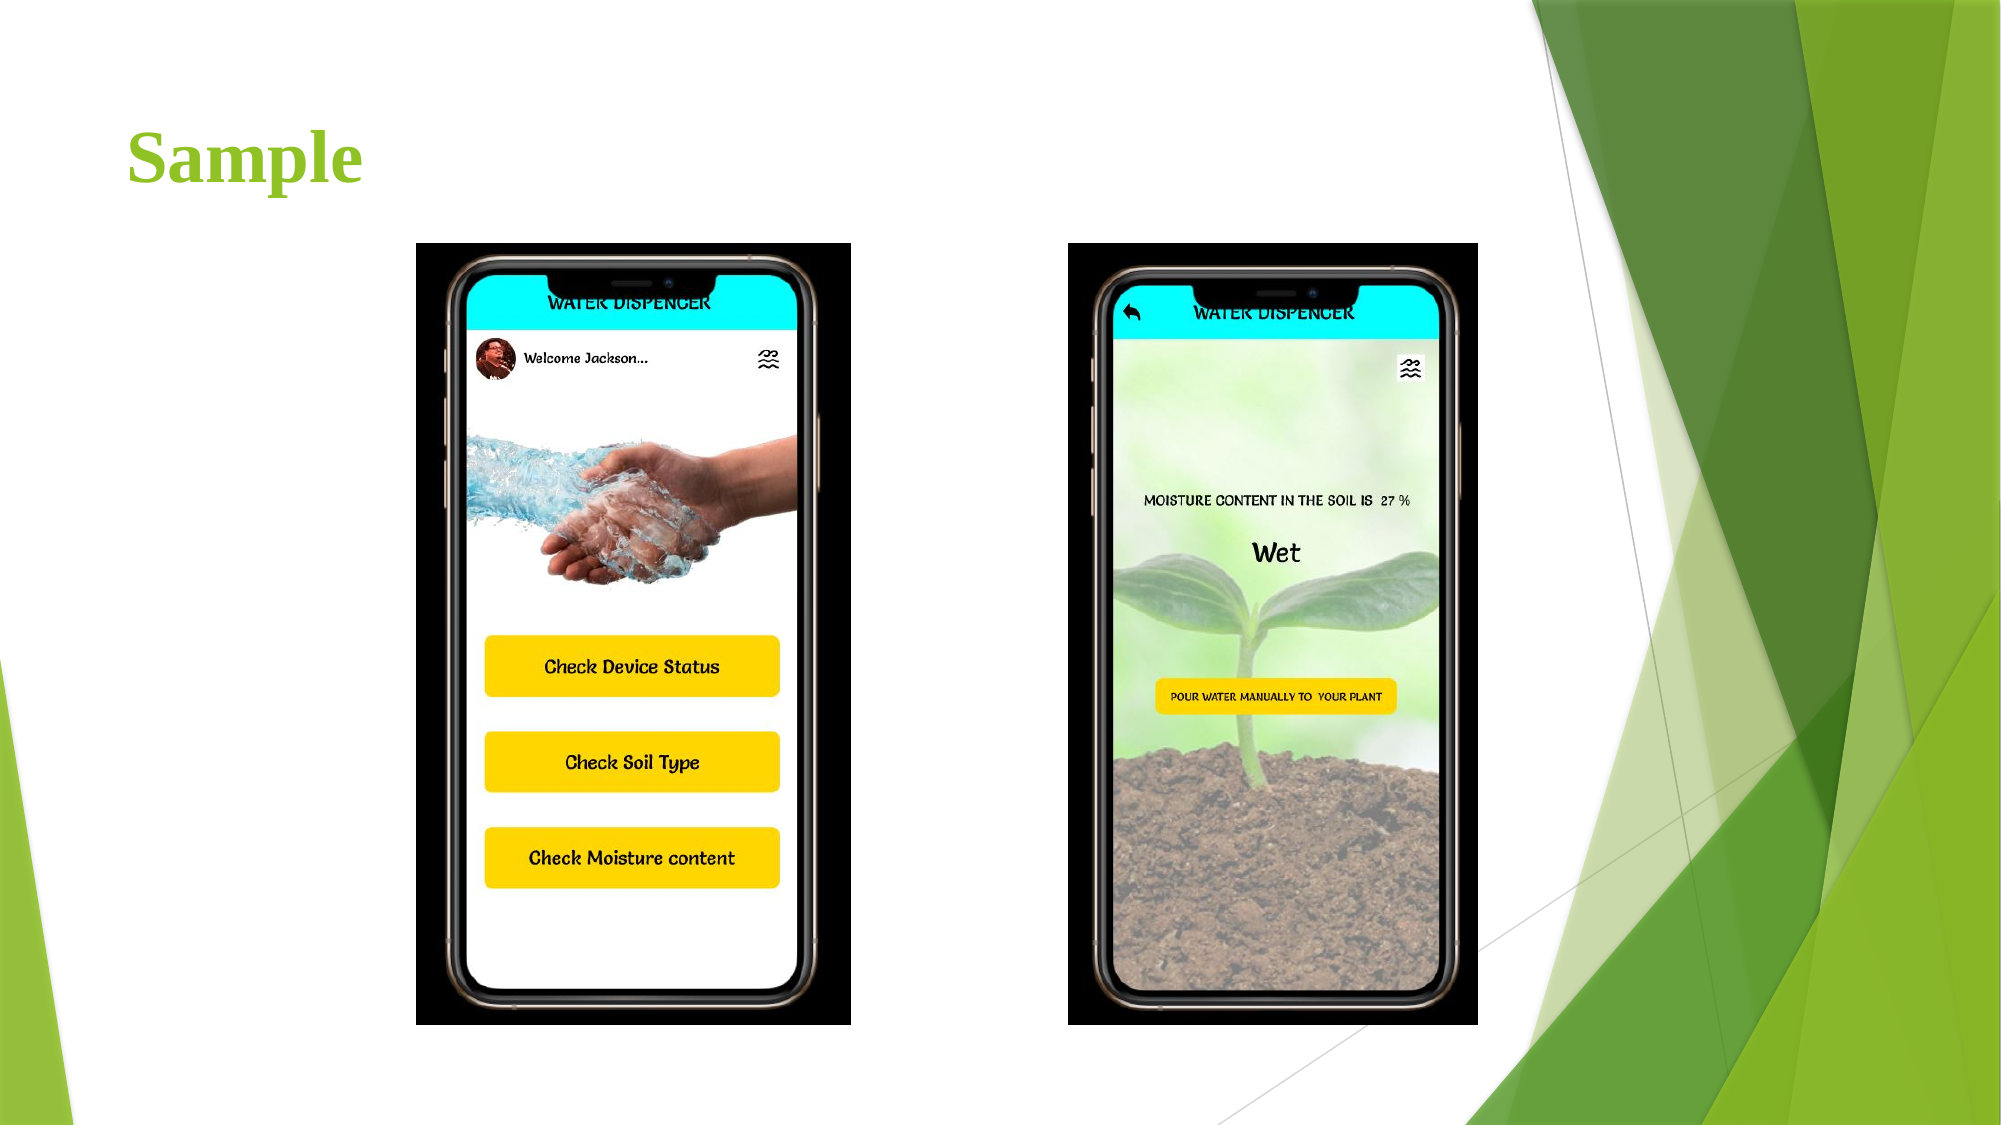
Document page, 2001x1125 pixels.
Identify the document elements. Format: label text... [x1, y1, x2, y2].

title Sample [111, 99, 1522, 317]
picture [1068, 242, 1479, 1026]
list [416, 242, 851, 1026]
